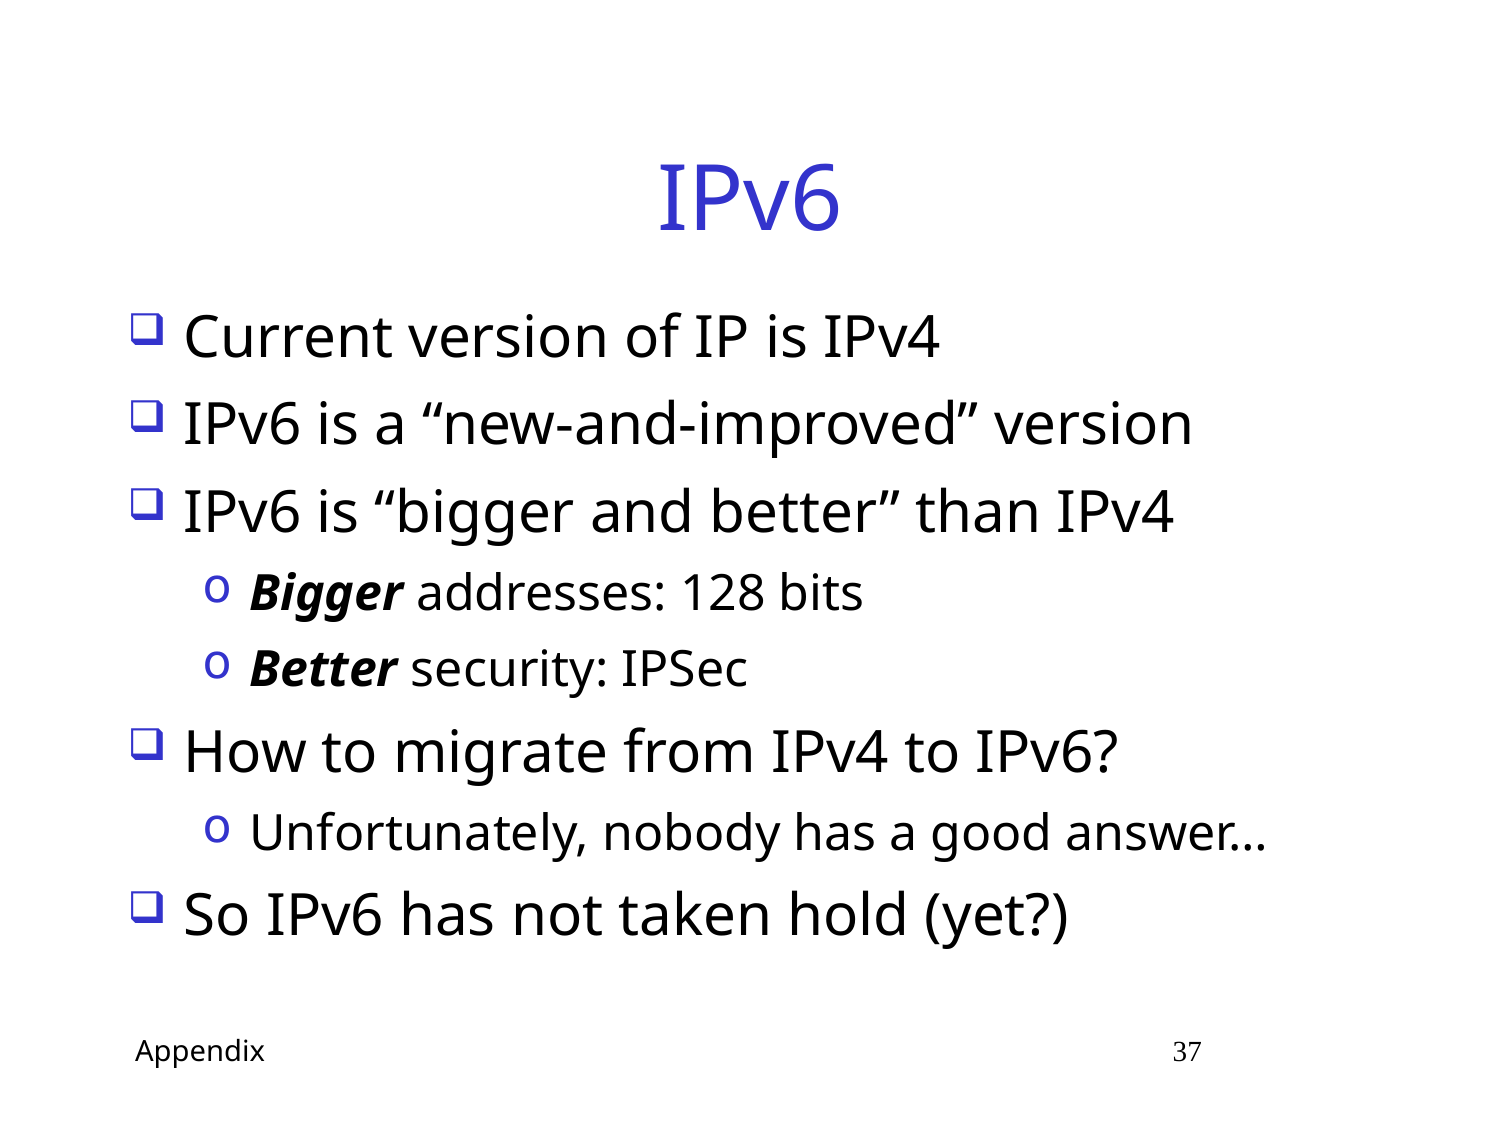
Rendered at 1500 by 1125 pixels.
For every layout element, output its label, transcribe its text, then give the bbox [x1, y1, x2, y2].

footer Appendix 37 [112, 1024, 1401, 1101]
list Current version of IP is IPv4 IPv6 is a “new-and-improved” version IPv6 is “bigger and better” than IPv4 Bigger addresses: 128 bits Better security: IPSec How to migrate from IPv4 to IPv6? Unfortunately, nobody has a good answer… So IPv6 has not taken hold (yet?) [112, 299, 1388, 976]
title IPv6 [112, 99, 1388, 288]
